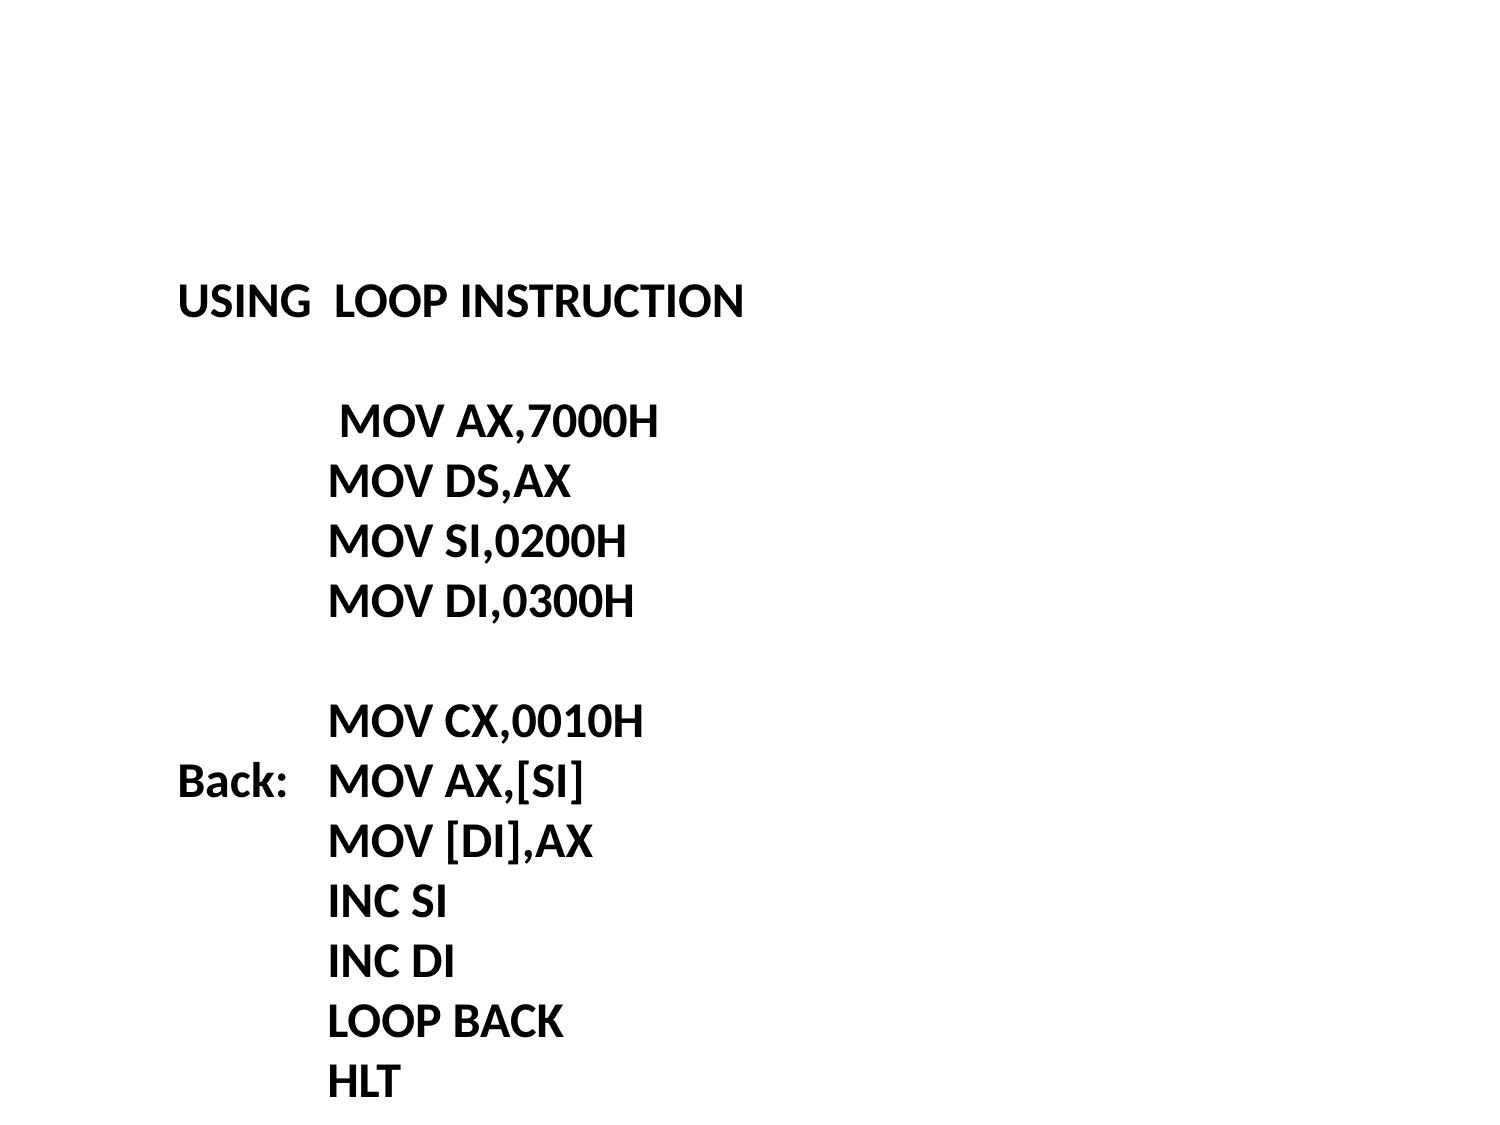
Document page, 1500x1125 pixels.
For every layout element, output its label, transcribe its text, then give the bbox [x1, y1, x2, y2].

text_box USING LOOP INSTRUCTION MOV AX,7000H MOV DS,AX MOV SI,0200H MOV DI,0300H MOV CX,0010H Back: MOV AX,[SI] MOV [DI],AX INC SI INC DI LOOP BACK HLT [162, 124, 1250, 1125]
